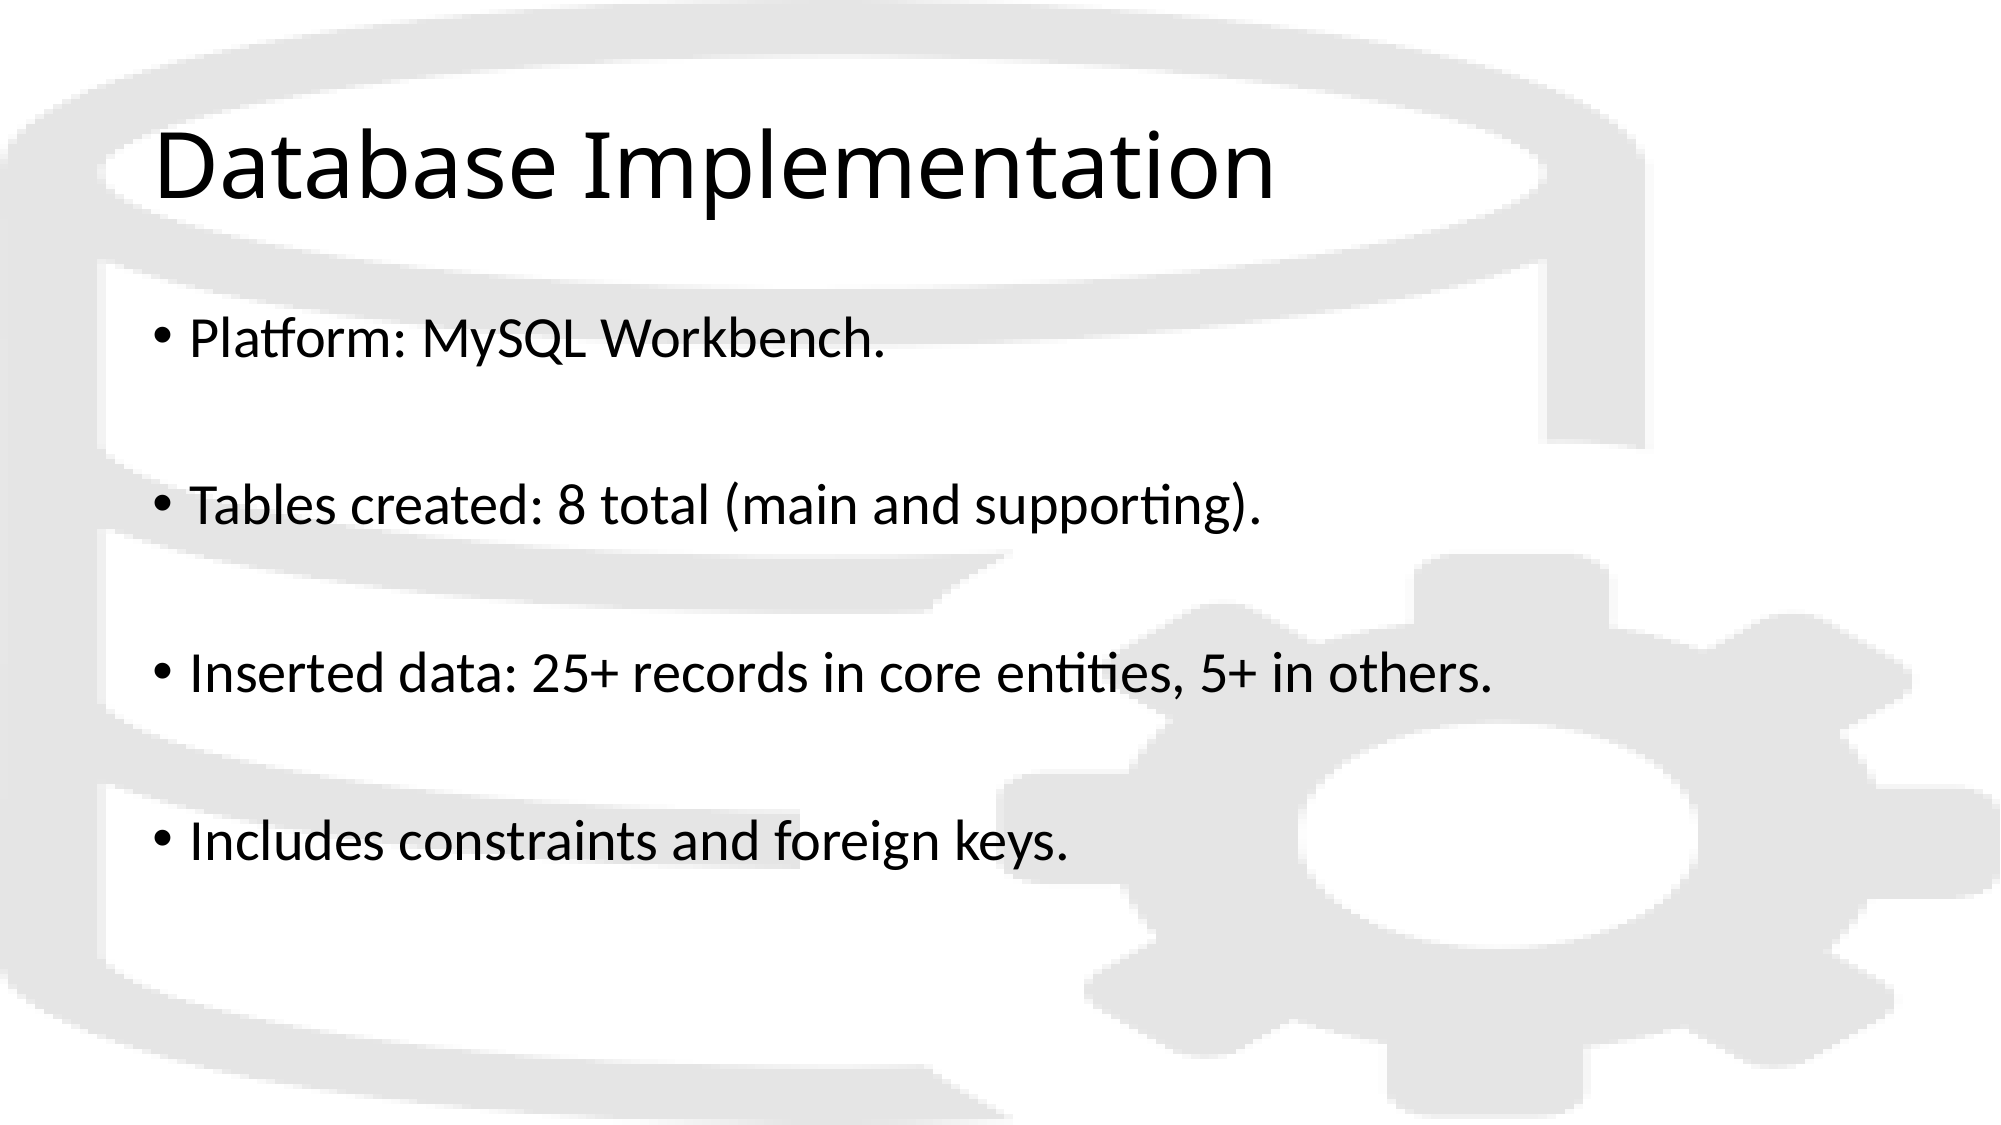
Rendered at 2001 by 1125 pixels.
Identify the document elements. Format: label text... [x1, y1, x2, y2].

title Database Implementation [137, 59, 1863, 278]
list Platform: MySQL Workbench. Tables created: 8 total (main and supporting). Inserted data: 25+ records in core entities, 5+ in others. Includes constraints and foreign keys. [137, 299, 1909, 1014]
